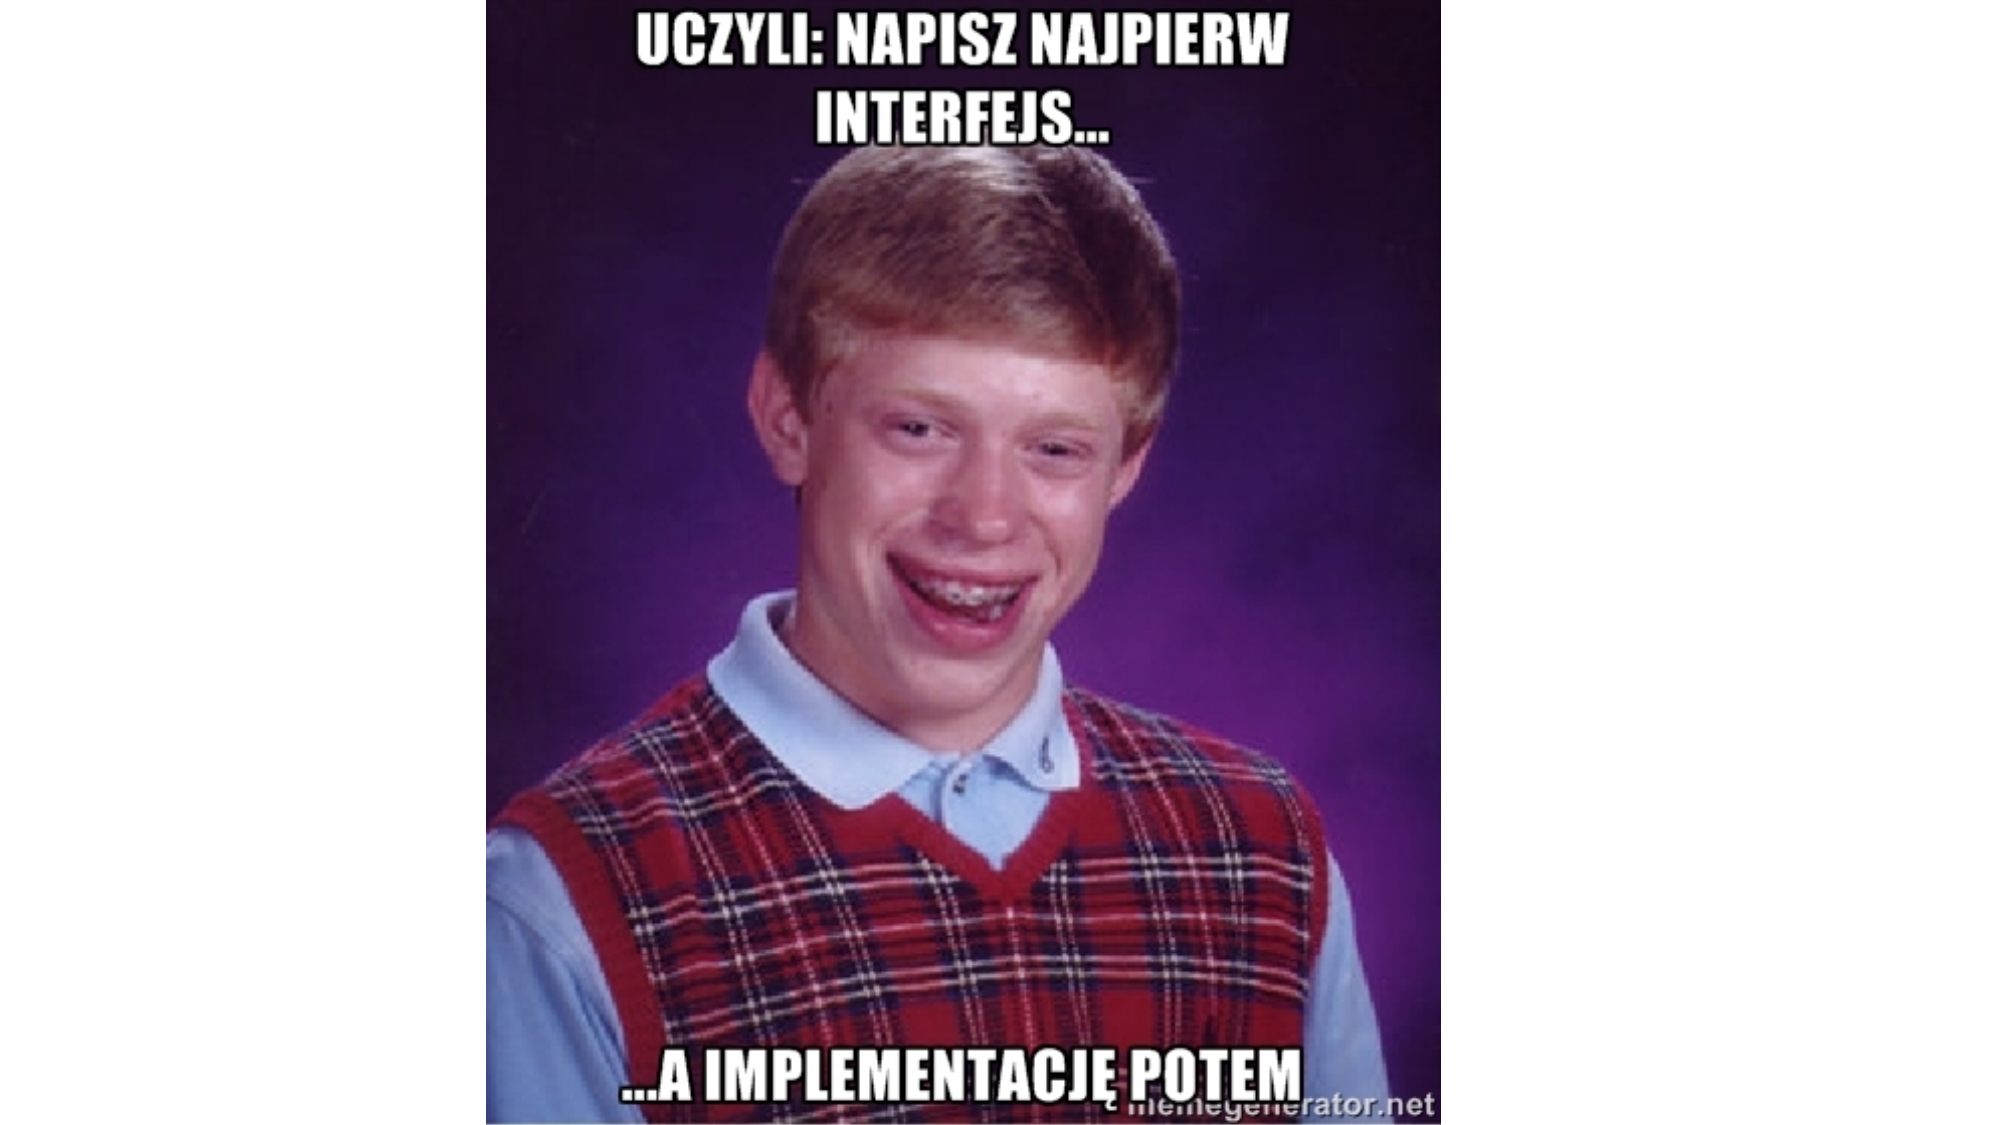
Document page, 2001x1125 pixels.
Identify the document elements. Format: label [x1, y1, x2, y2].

picture [486, 0, 1441, 1125]
